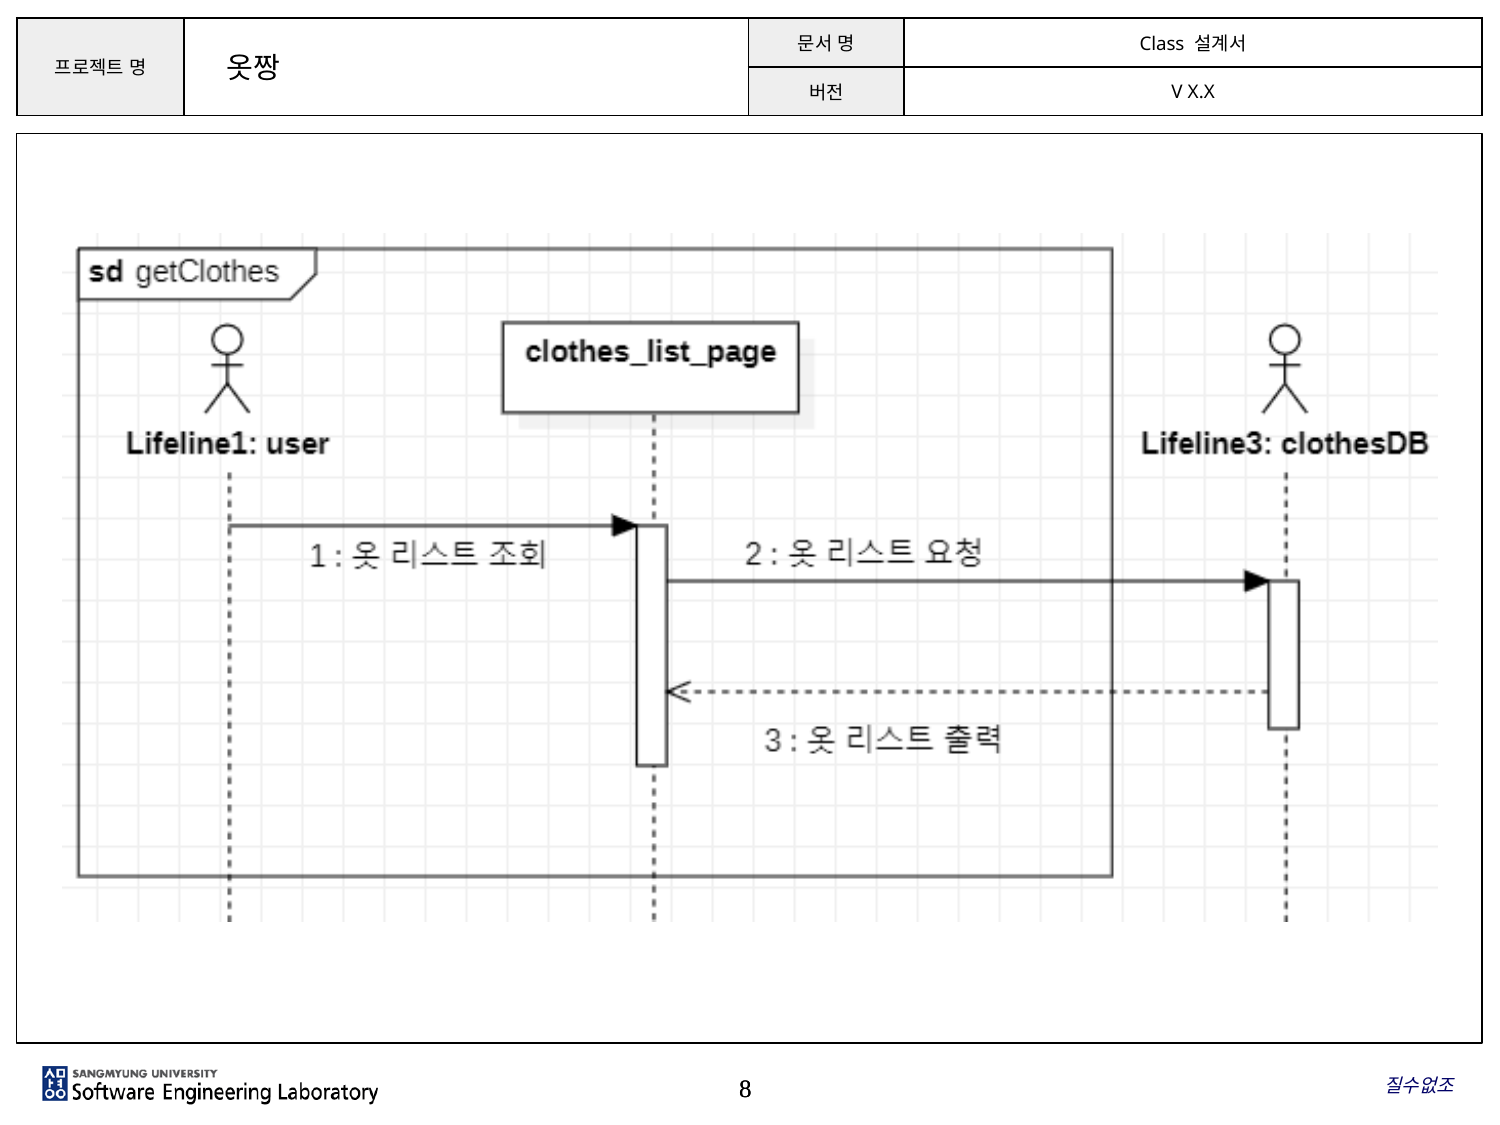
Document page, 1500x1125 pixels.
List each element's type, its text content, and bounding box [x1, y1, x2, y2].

picture [61, 233, 1438, 923]
picture [42, 1066, 382, 1106]
text_box 옷짱 [211, 41, 517, 92]
footer 질수없조 [994, 1060, 1454, 1110]
